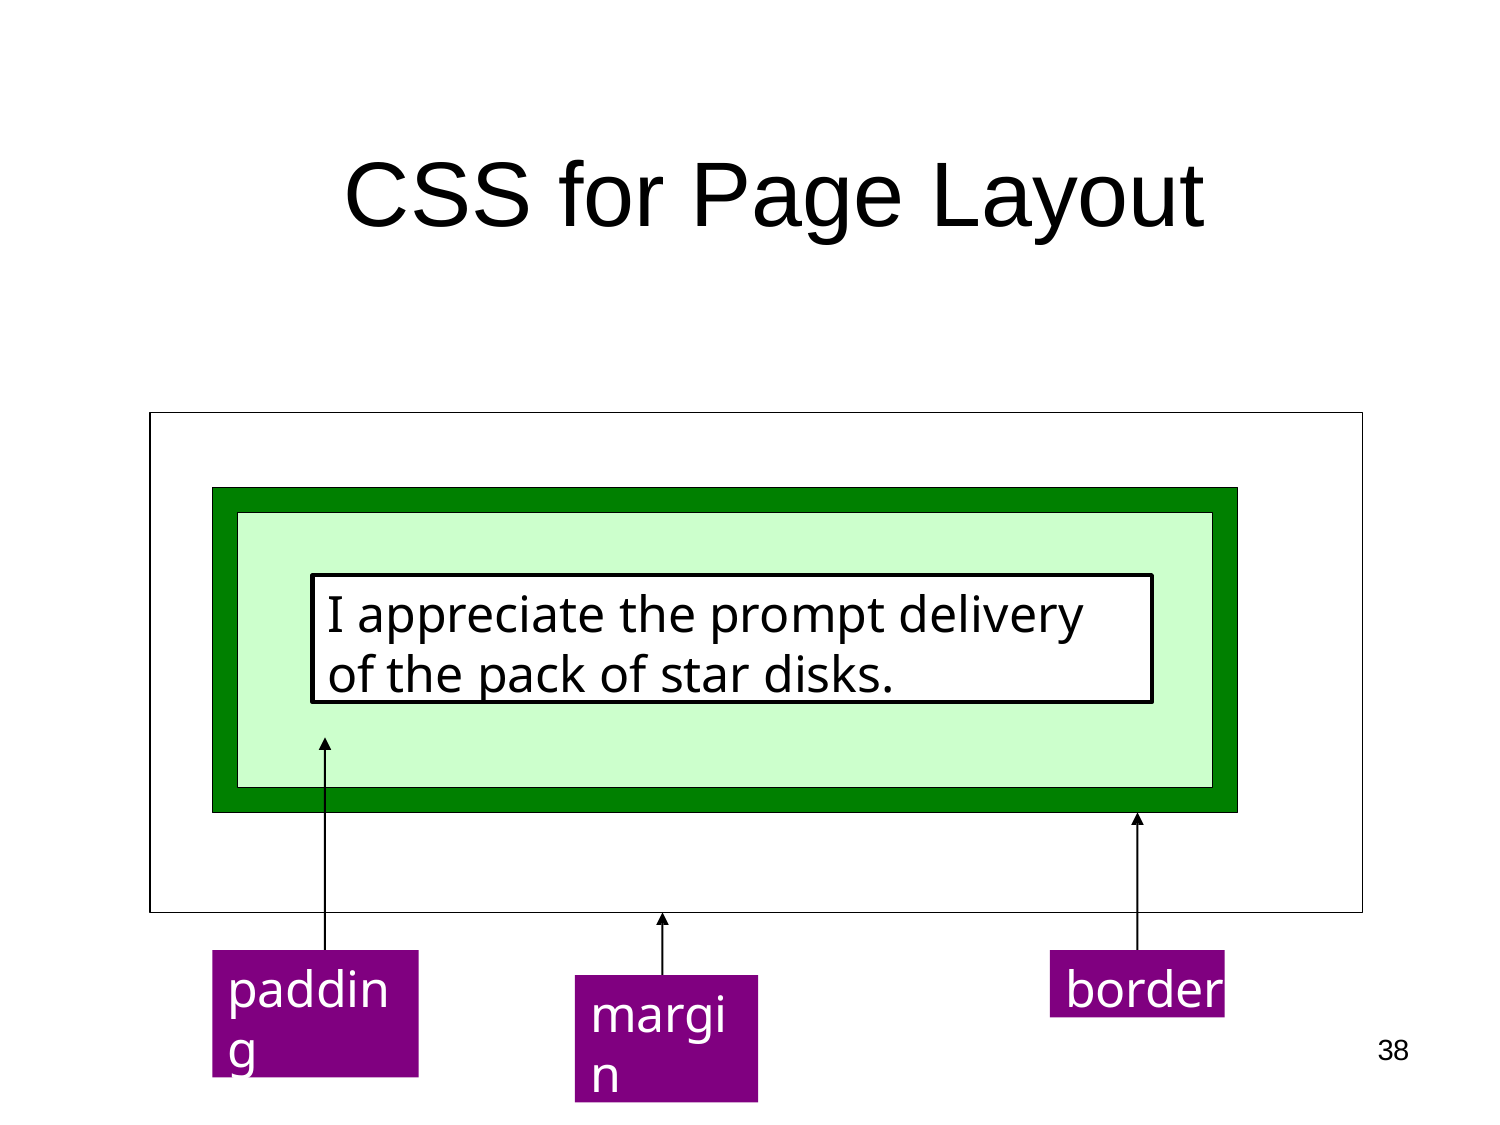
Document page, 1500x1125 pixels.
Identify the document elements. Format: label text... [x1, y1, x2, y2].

text_box [656, 912, 669, 975]
text_box border [1049, 950, 1225, 1018]
text_box [1131, 821, 1144, 950]
text_box [149, 412, 1363, 913]
title CSS for Page Layout [341, 132, 1209, 323]
text_box margin [574, 975, 759, 1103]
slide_number 38 [1371, 1031, 1419, 1125]
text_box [211, 486, 1239, 814]
text_box padding [212, 950, 419, 1078]
